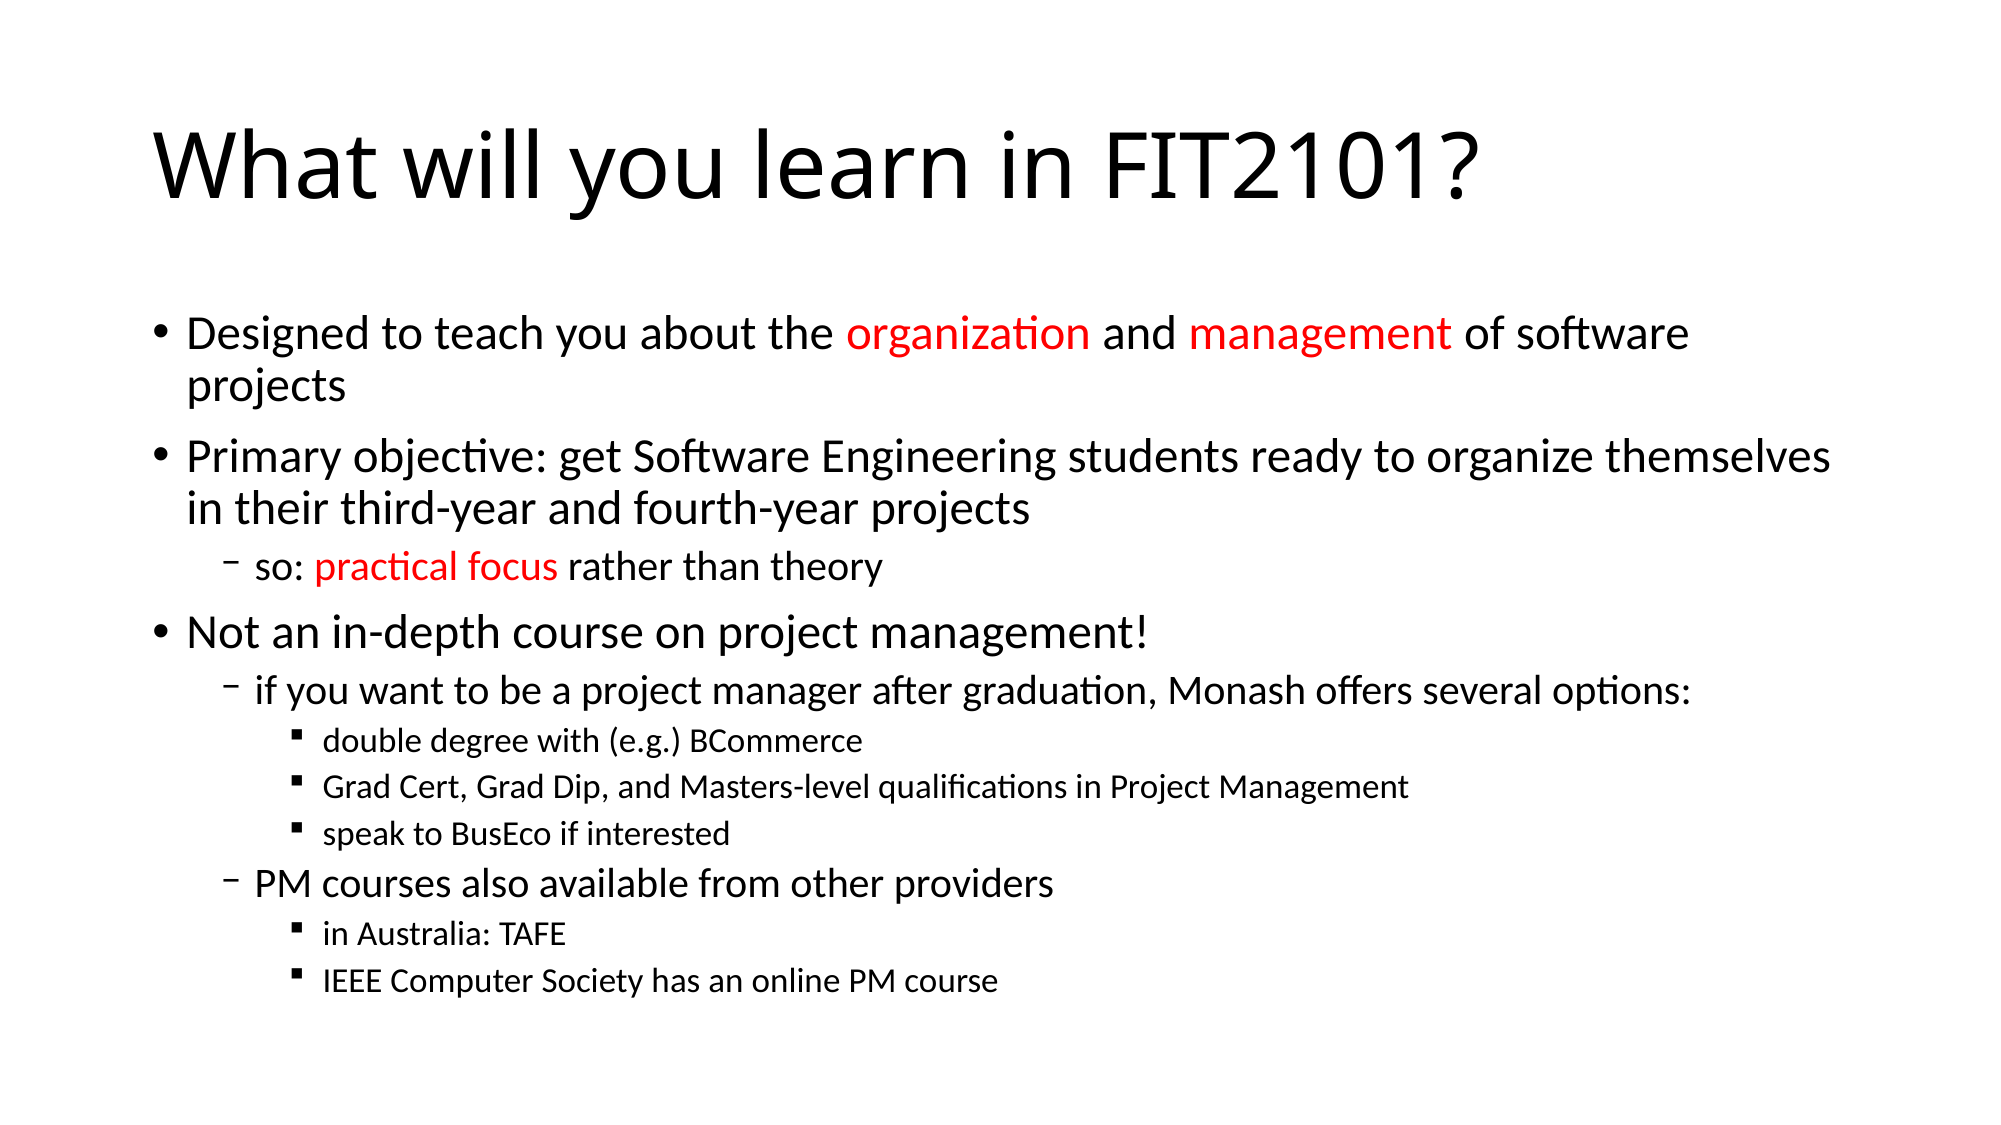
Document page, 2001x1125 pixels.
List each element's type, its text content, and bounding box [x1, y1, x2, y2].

title What will you learn in FIT2101? [137, 59, 1863, 278]
list Designed to teach you about the organization and management of software projects Primary objective: get Software Engineering students ready to organize themselves in their third-year and fourth-year projects so: practical focus rather than theory Not an in-depth course on project management! if you want to be a project manager after graduation, Monash offers several options: double degree with (e.g.) BCommerce Grad Cert, Grad Dip, and Masters-level qualifications in Project Management speak to BusEco if interested PM courses also available from other providers in Australia: TAFE IEEE Computer Society has an online PM course [137, 299, 1863, 1014]
